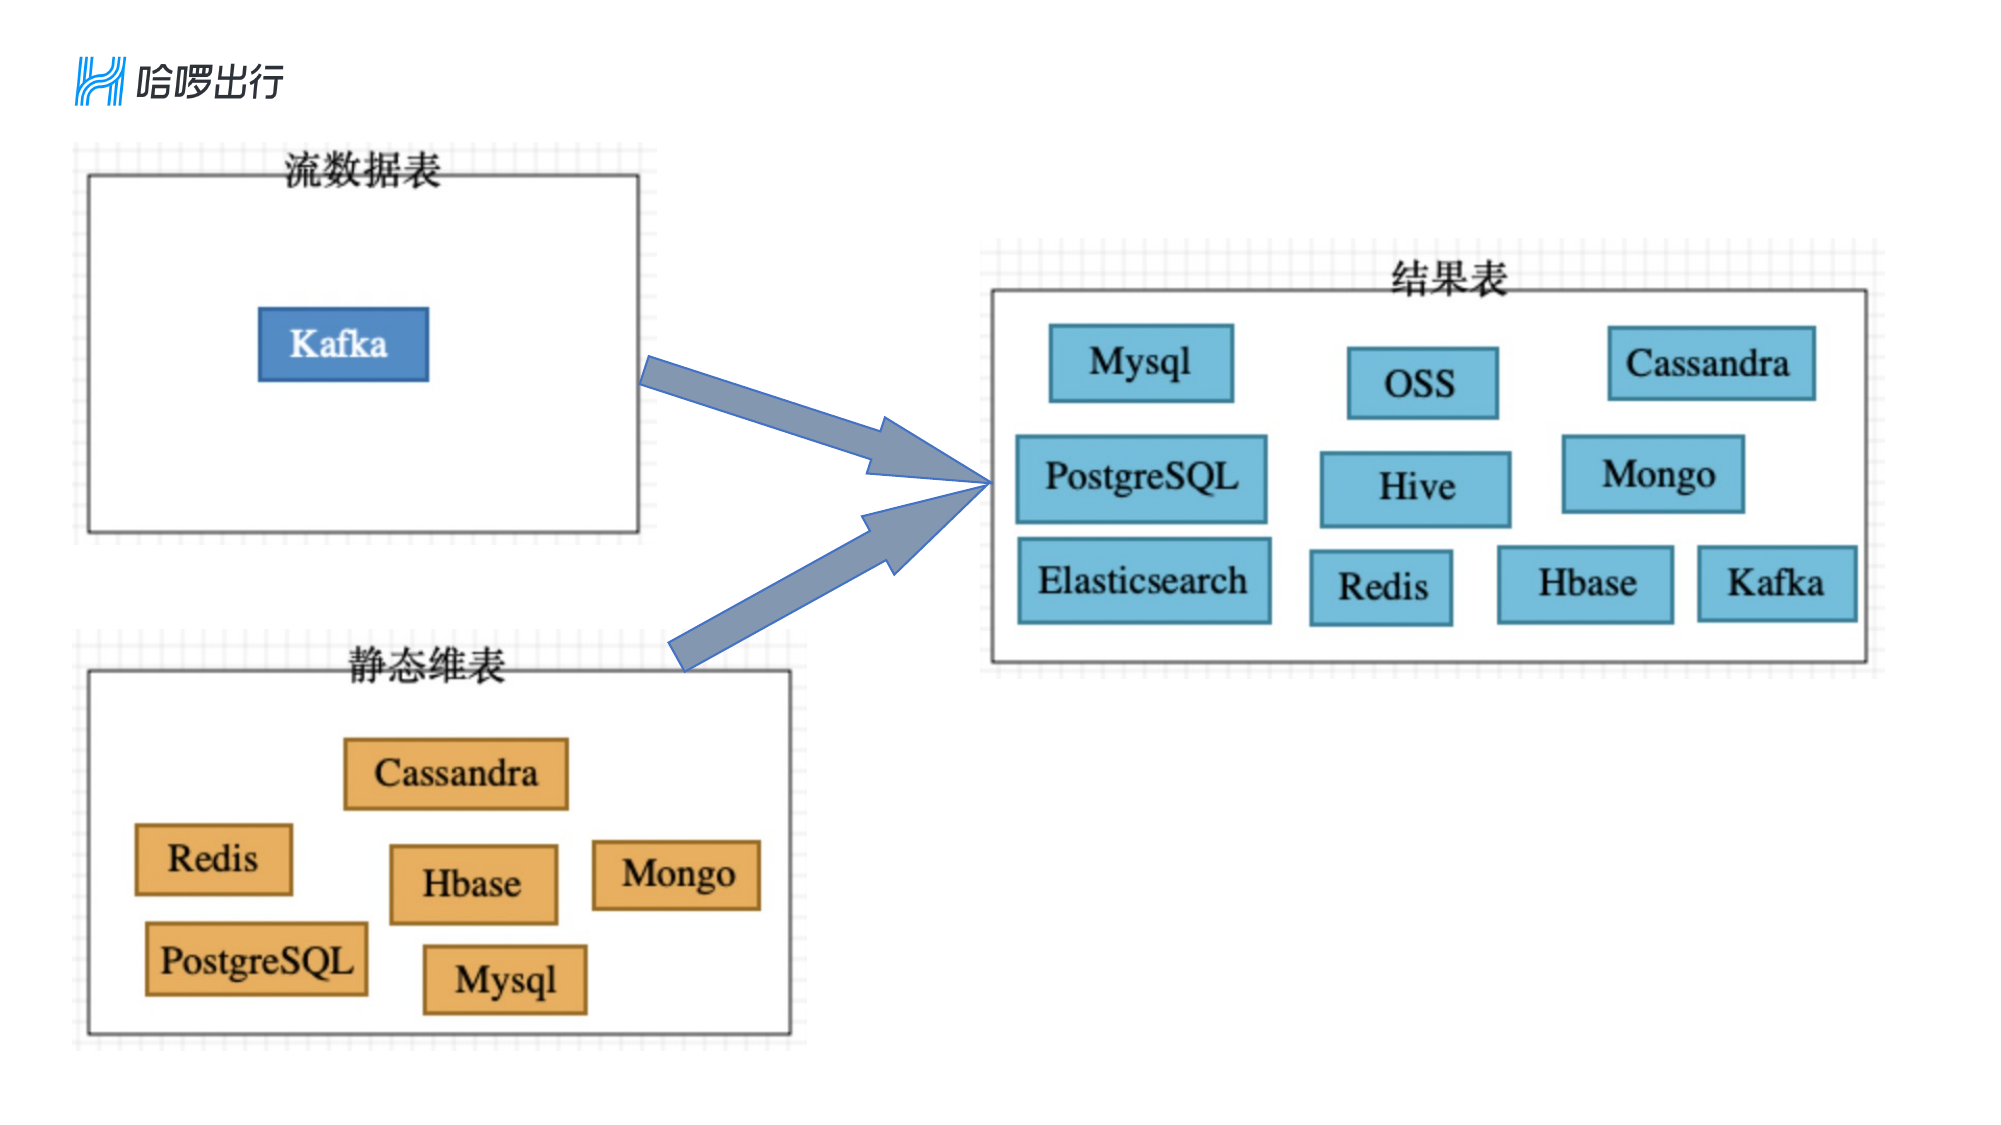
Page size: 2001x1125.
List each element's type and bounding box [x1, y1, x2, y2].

text_box [657, 357, 980, 484]
picture [980, 238, 1885, 679]
picture [72, 142, 657, 545]
text_box [690, 485, 980, 629]
picture [72, 629, 807, 1051]
picture [72, 54, 284, 108]
